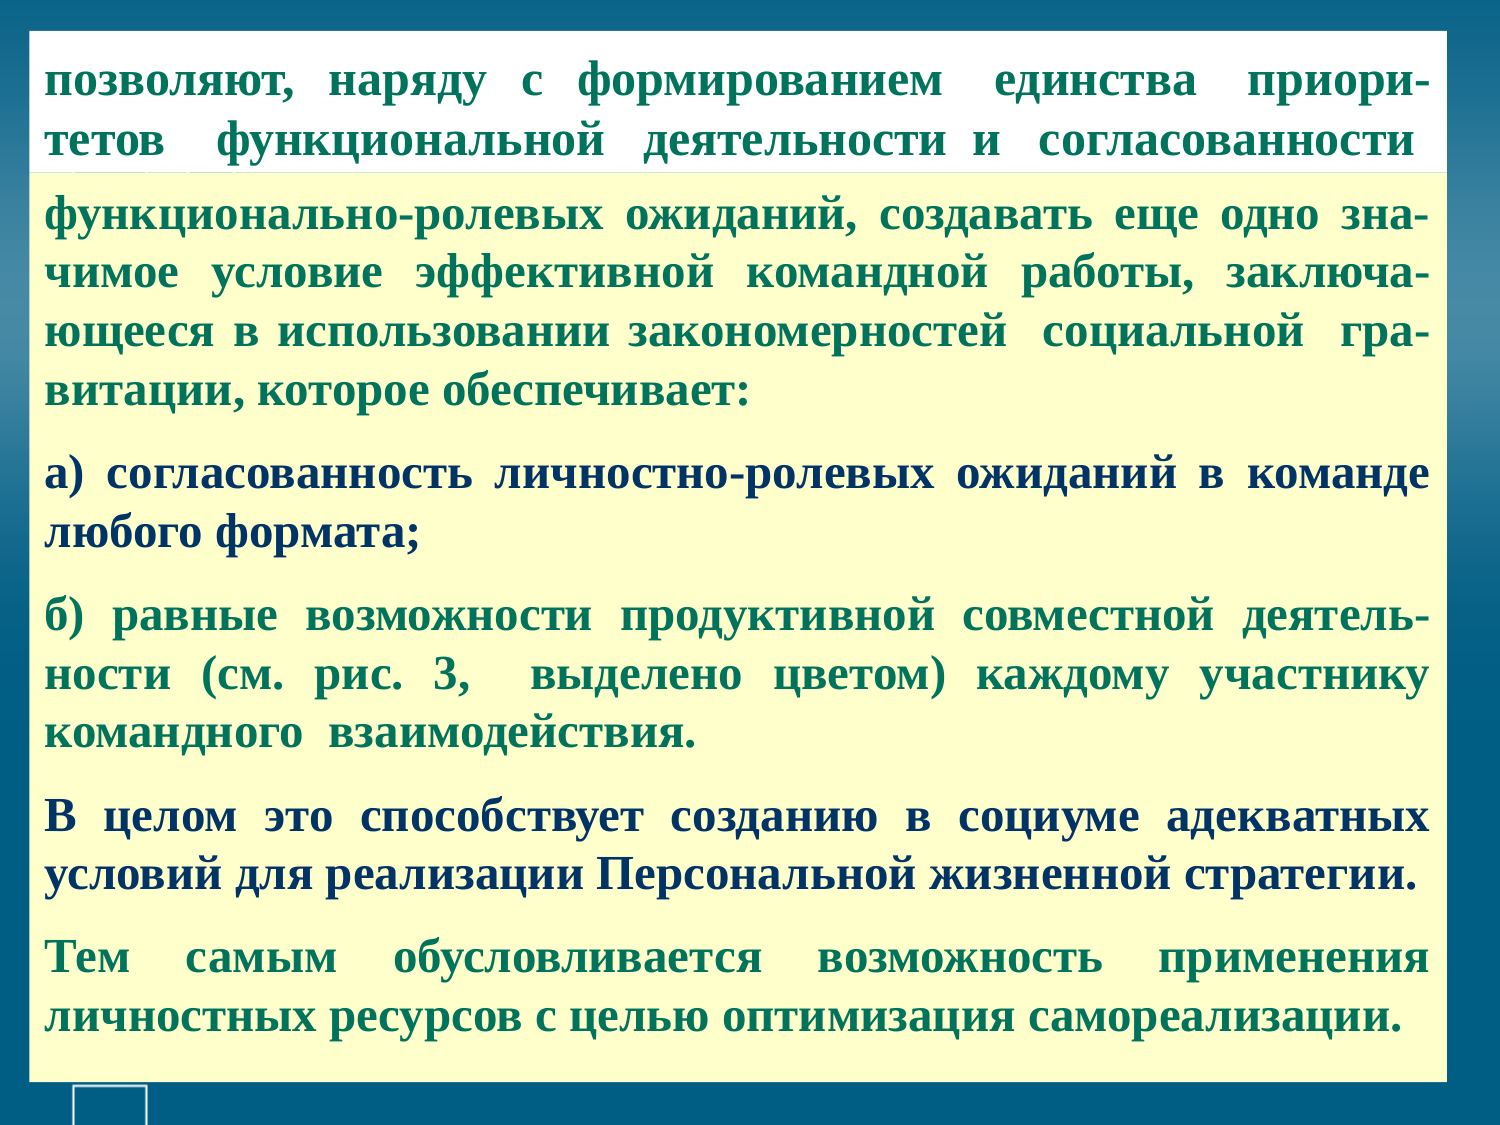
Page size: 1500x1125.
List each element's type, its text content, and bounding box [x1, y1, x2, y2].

picture [72, 1085, 147, 1125]
title позволяют, наряду с формированием единства приори-тетов функциональной деятельности и согласованности [29, 30, 1448, 173]
list функционально-ролевых ожиданий, создавать еще одно зна-чимое условие эффективной командной работы, заключа-ющееся в использовании закономерностей социальной гра-витации, которое обеспечивает: а) согласованность личностно-ролевых ожиданий в команде любого формата; б) равные возможности продуктивной совместной деятель-ности (см. рис. 3, выделено цветом) каждому участнику командного взаимодействия. В целом это способствует созданию в социуме адекватных условий для реализации Персональной жизненной стратегии. Тем самым обусловливается возможность применения личностных ресурсов с целью оптимизация самореализации. [29, 173, 1448, 1083]
picture [0, 11, 1500, 578]
